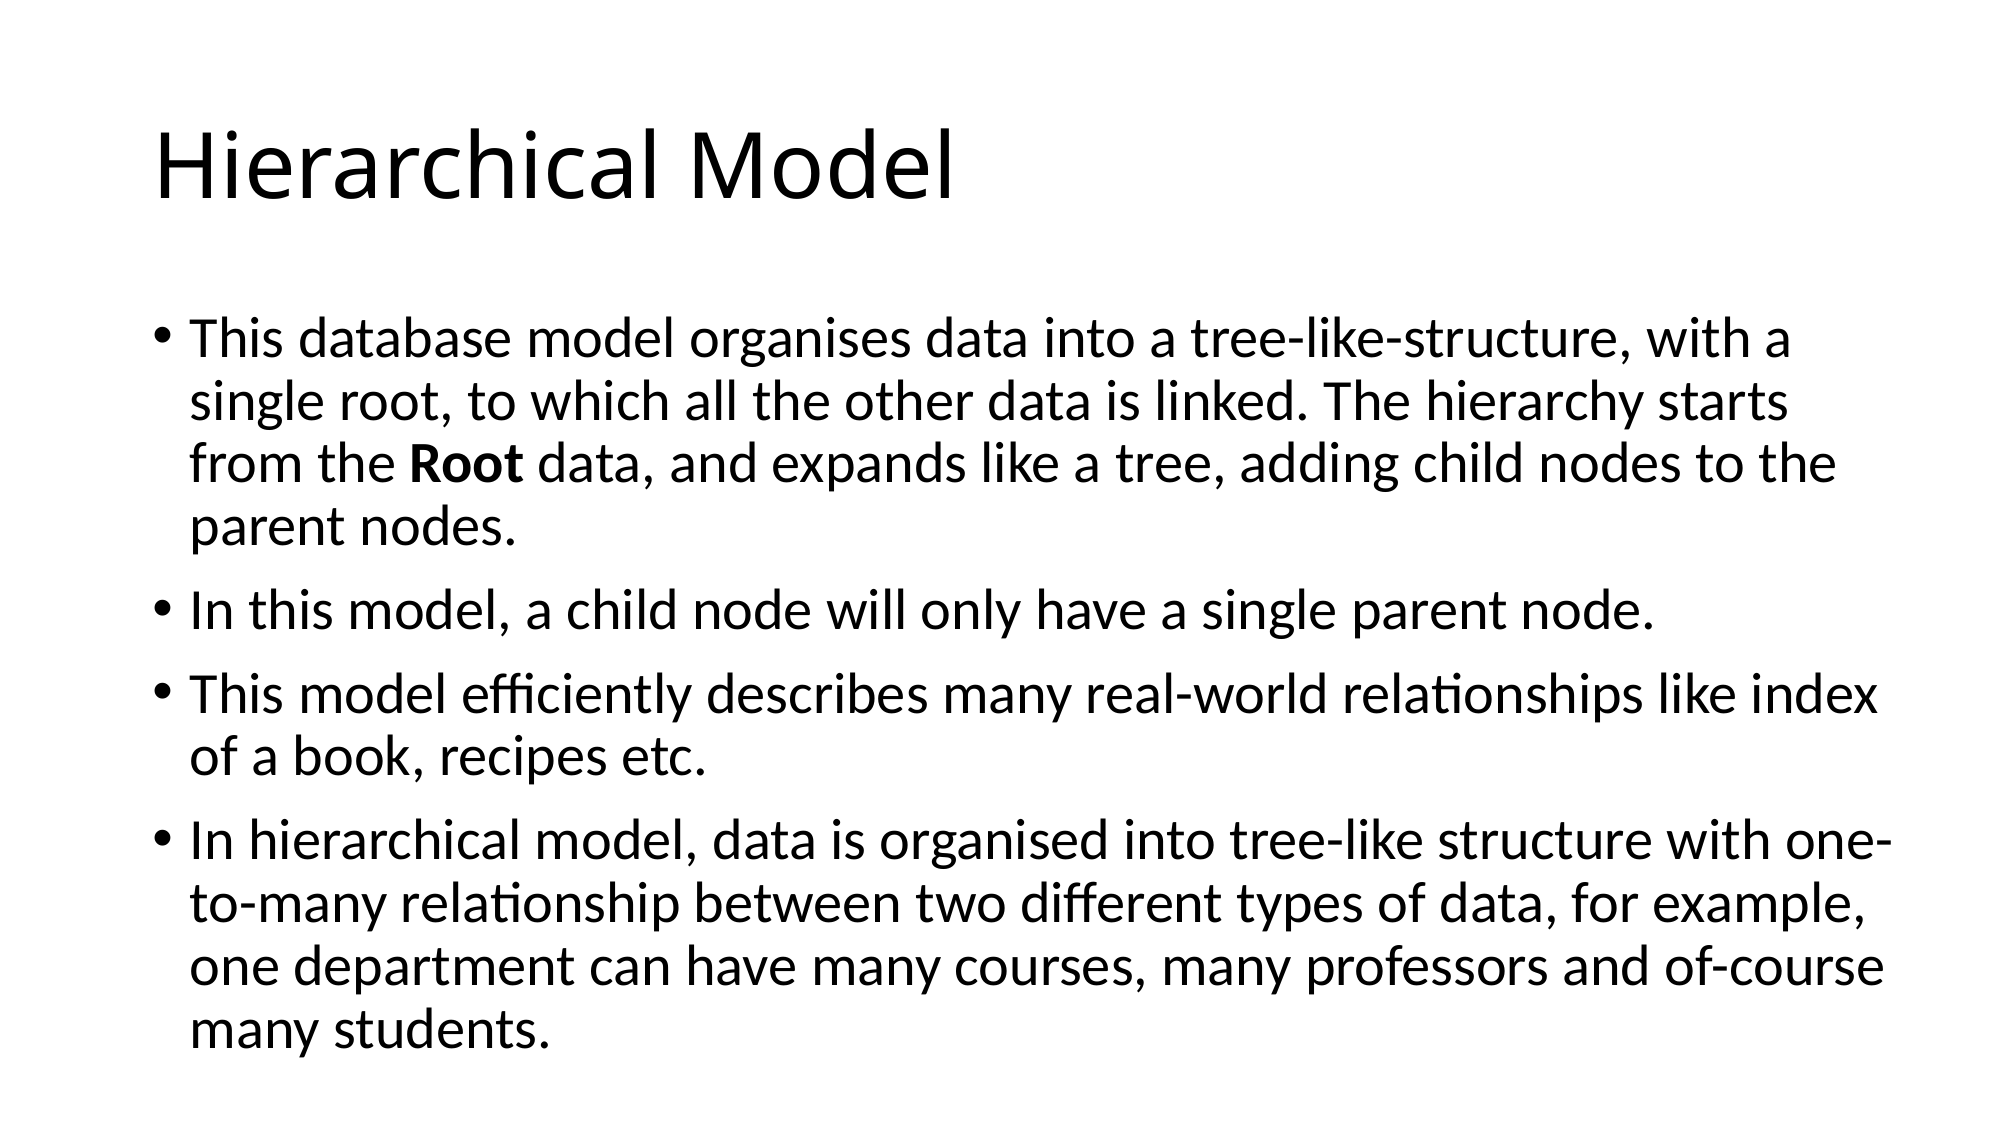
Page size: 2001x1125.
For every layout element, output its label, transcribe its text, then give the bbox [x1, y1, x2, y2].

list This database model organises data into a tree-like-structure, with a single root, to which all the other data is linked. The hierarchy starts from the Root data, and expands like a tree, adding child nodes to the parent nodes. In this model, a child node will only have a single parent node. This model efficiently describes many real-world relationships like index of a book, recipes etc. In hierarchical model, data is organised into tree-like structure with one-to-many relationship between two different types of data, for example, one department can have many courses, many professors and of-course many students. [137, 299, 1932, 1069]
title Hierarchical Model [137, 59, 1863, 278]
